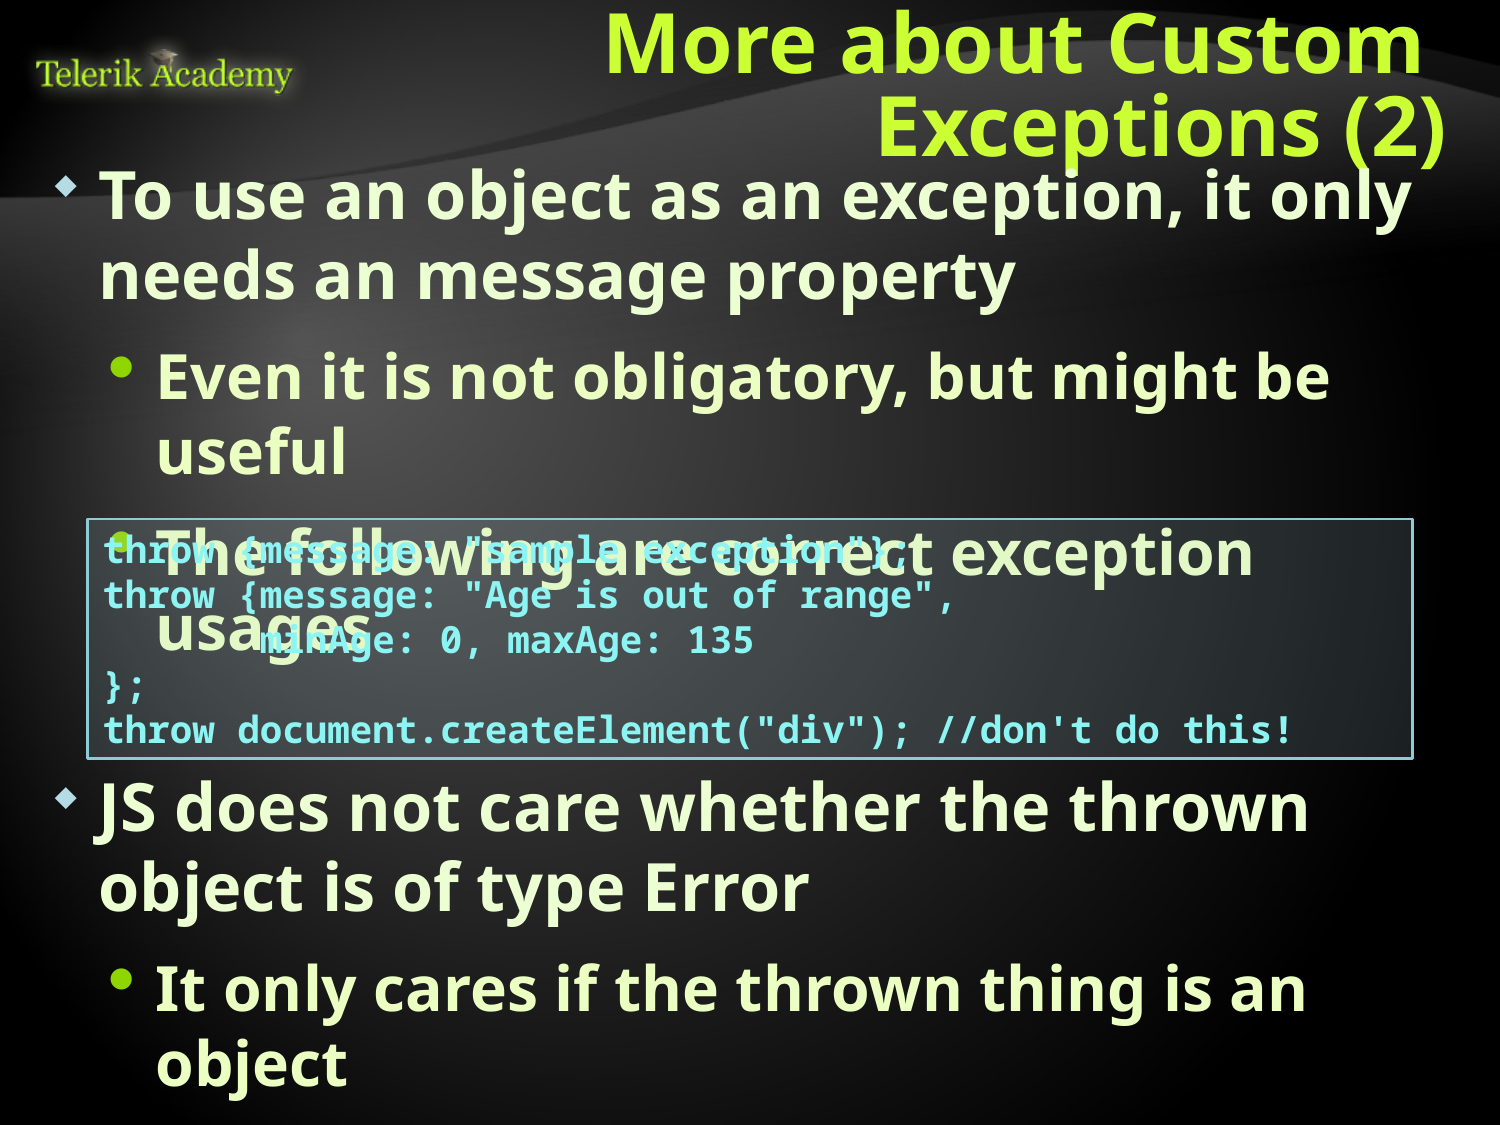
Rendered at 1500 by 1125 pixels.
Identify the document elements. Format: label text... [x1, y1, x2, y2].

list To use an object as an exception, it only needs an message property Even it is not obligatory, but might be useful The following are correct exception usages [37, 145, 1463, 545]
text_box throw {message: "sample exception"}; throw {message: "Age is out of range", minAge: 0, maxAge: 135 }; throw document.createElement("div"); //don't do this! [87, 518, 1413, 757]
text_box JS does not care whether the thrown object is of type Error It only cares if the thrown thing is an object Does not work with primitives [37, 757, 1463, 1102]
picture [0, 0, 1500, 1125]
title More about Custom Exceptions (2) [300, 21, 1463, 145]
